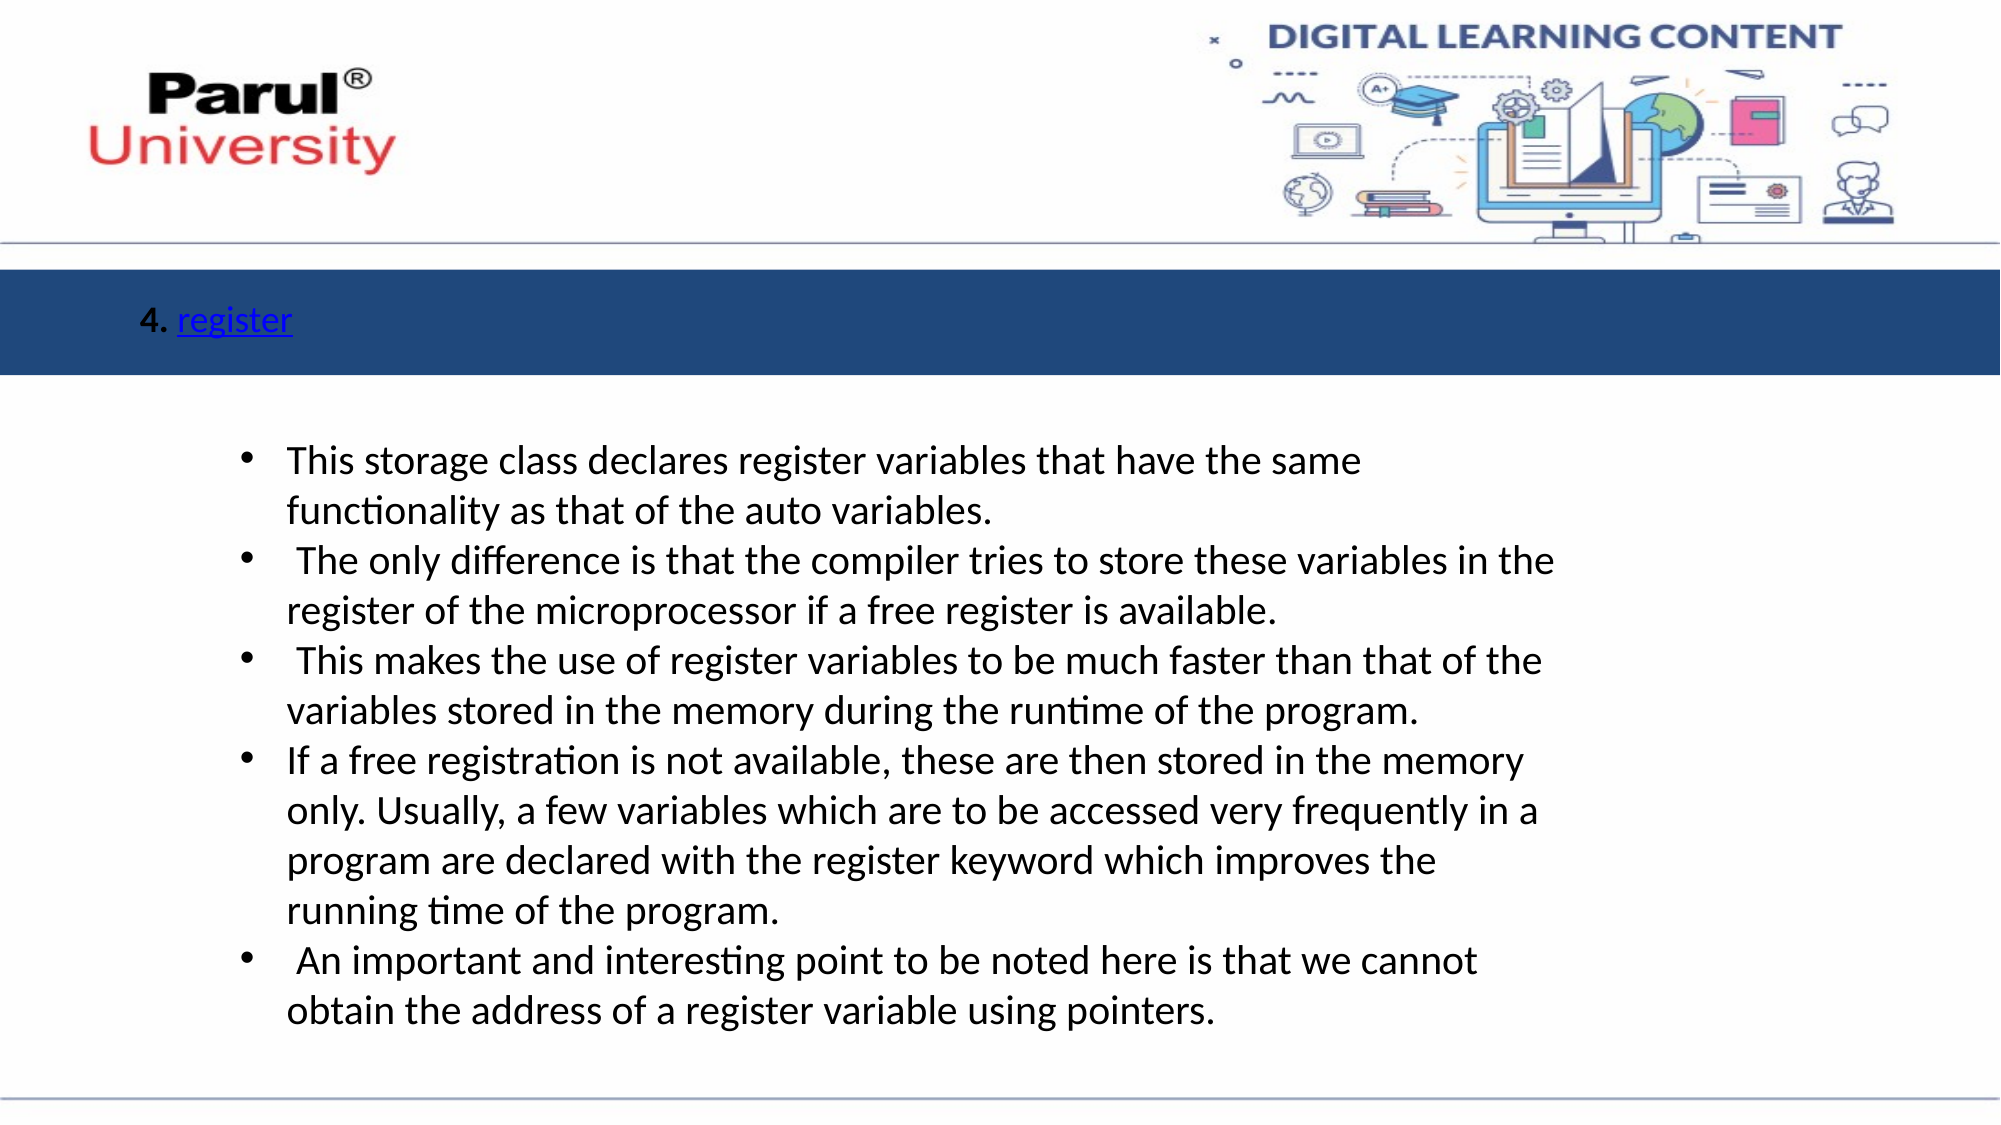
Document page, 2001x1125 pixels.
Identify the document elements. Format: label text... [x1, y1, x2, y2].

text_box 4. register [125, 287, 625, 393]
picture [0, 0, 2000, 269]
text_box This storage class declares register variables that have the same functionality as that of the auto variables. The only difference is that the compiler tries to store these variables in the register of the microprocessor if a free register is available. This makes the use of register variables to be much faster than that of the variables stored in the memory during the runtime of the program. If a free registration is not available, these are then stored in the memory only. Usually, a few variables which are to be accessed very frequently in a program are declared with the register keyword which improves the running time of the program. An important and interesting point to be noted here is that we cannot obtain the address of a register variable using pointers. [224, 425, 1588, 1090]
picture [0, 376, 2000, 1125]
